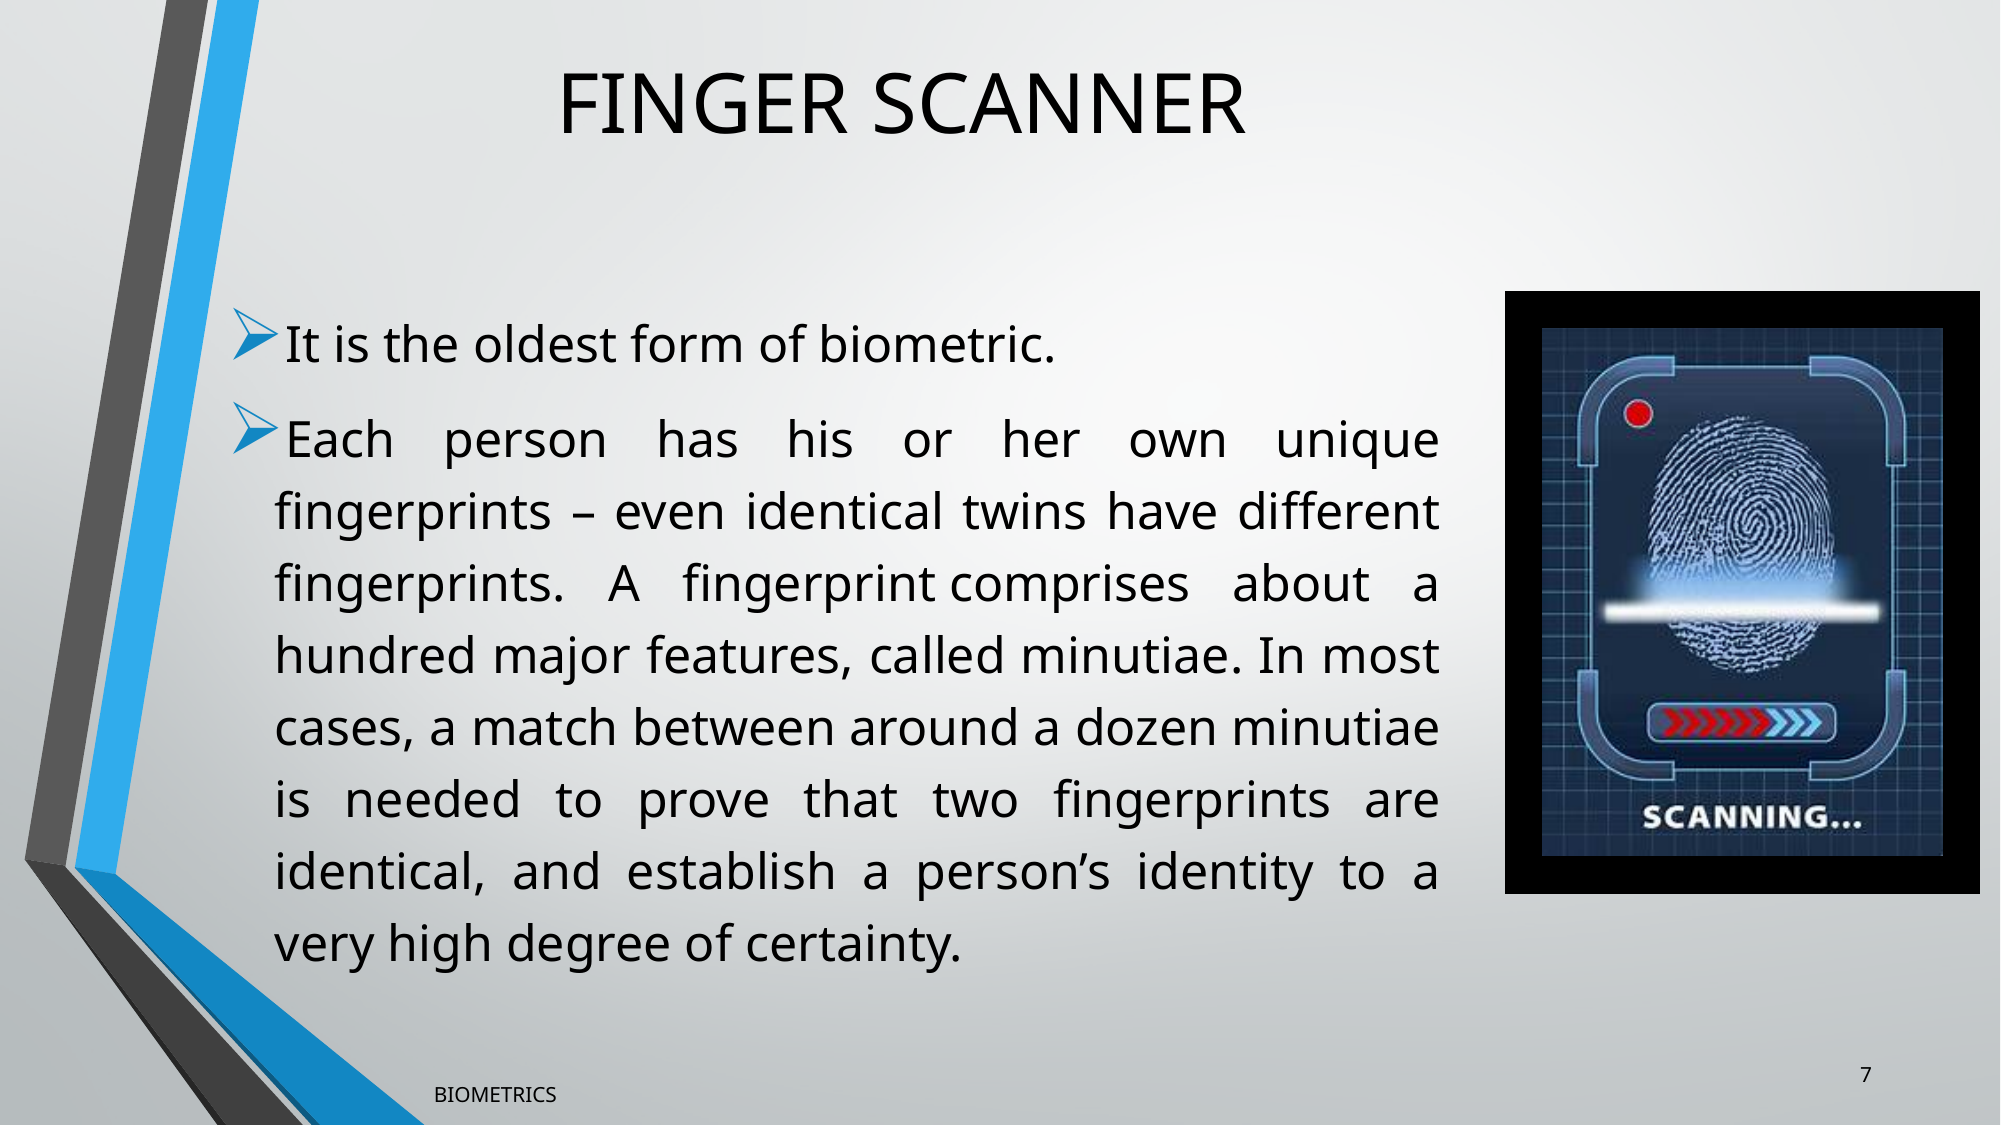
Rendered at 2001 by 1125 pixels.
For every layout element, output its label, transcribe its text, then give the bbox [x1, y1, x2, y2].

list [1541, 327, 1943, 857]
footer BIOMETRICS [418, 1075, 1581, 1113]
list It is the oldest form of biometric. Each person has his or her own unique fingerprints – even identical twins have different fingerprints. A fingerprint comprises about a hundred major features, called minutiae. In most cases, a match between around a dozen minutiae is needed to prove that two fingerprints are identical, and establish a person’s identity to a very high degree of certainty. [212, 281, 1457, 909]
title FINGER SCANNER [130, 31, 1674, 169]
slide_number 7 [1796, 1045, 1887, 1106]
